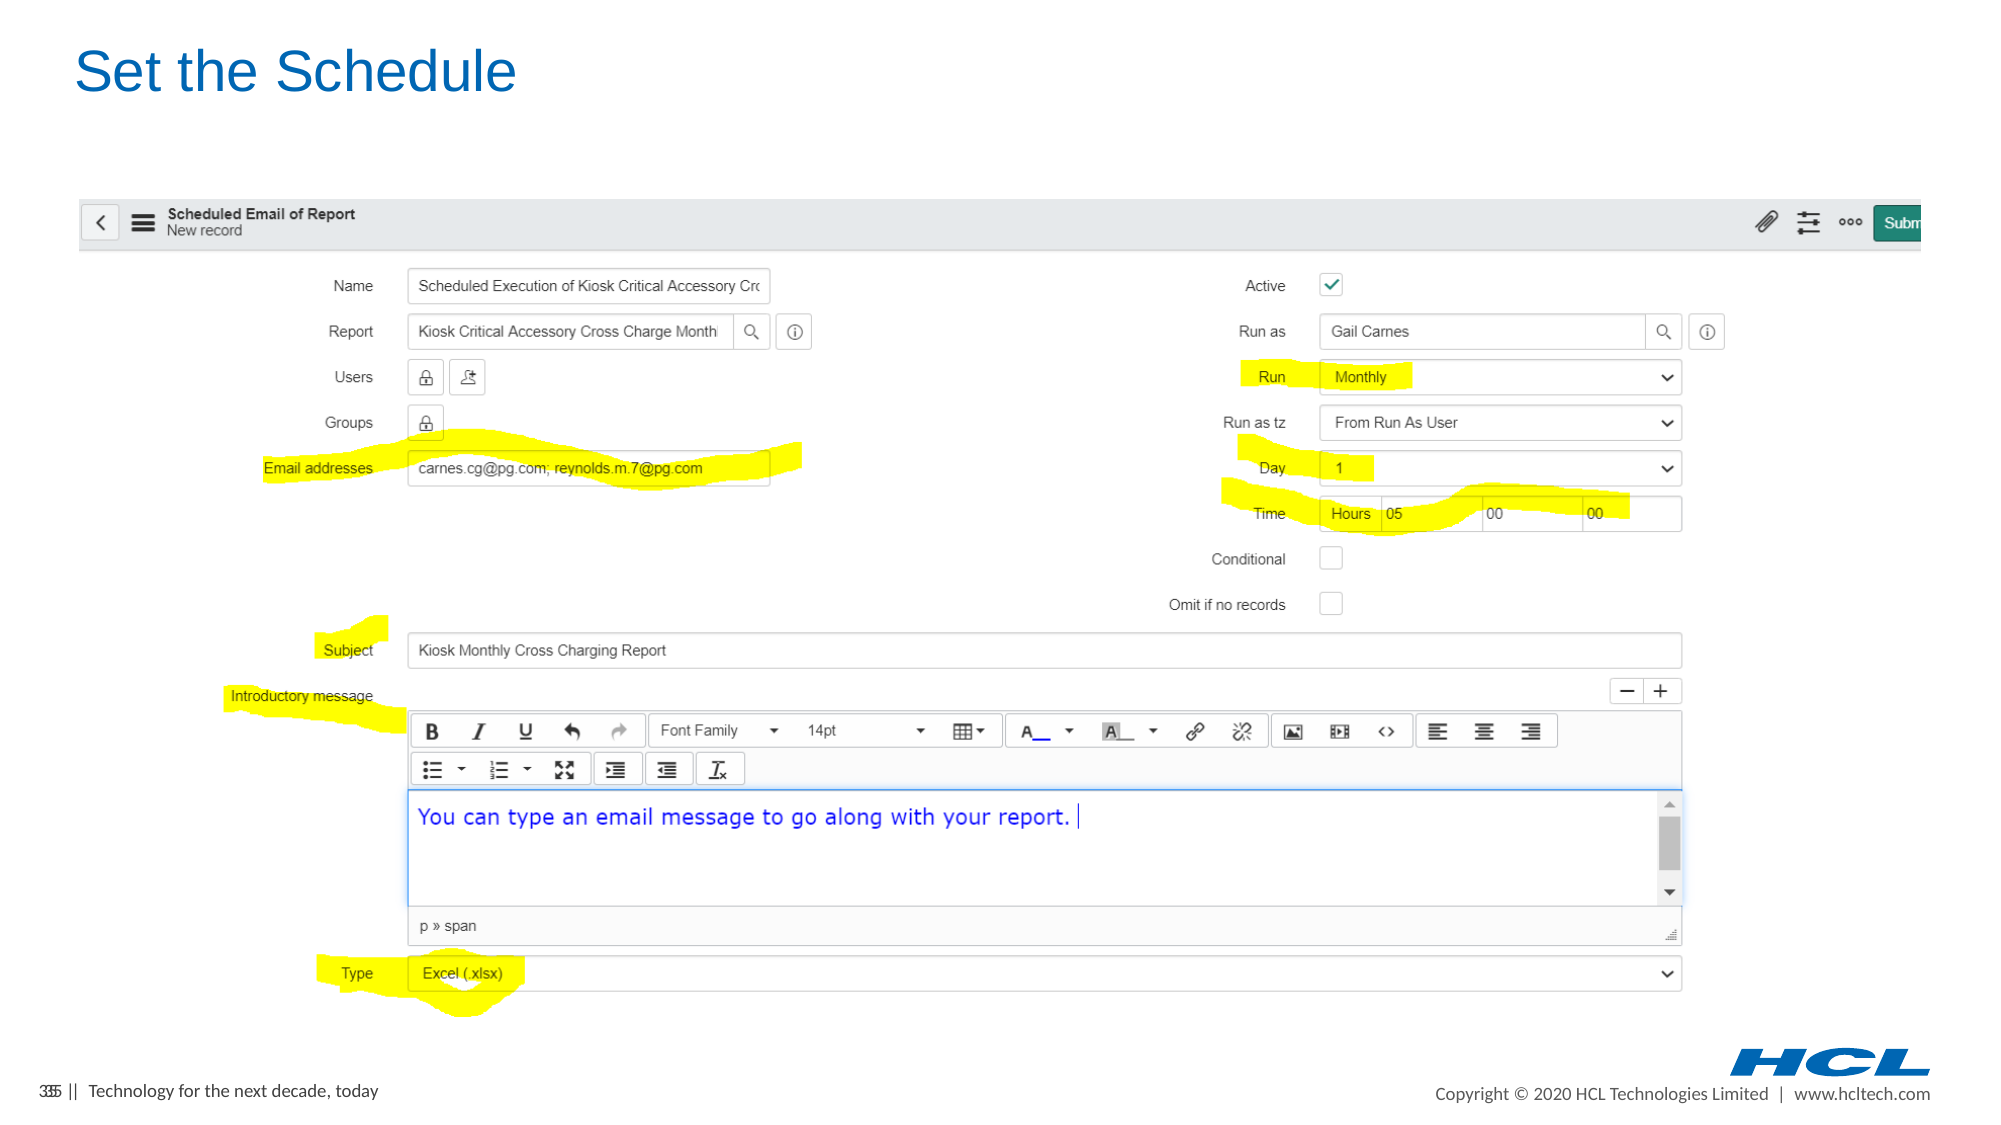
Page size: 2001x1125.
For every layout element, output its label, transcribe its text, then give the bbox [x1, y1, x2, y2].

title Set the Schedule [66, 9, 1934, 128]
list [79, 199, 1921, 1017]
